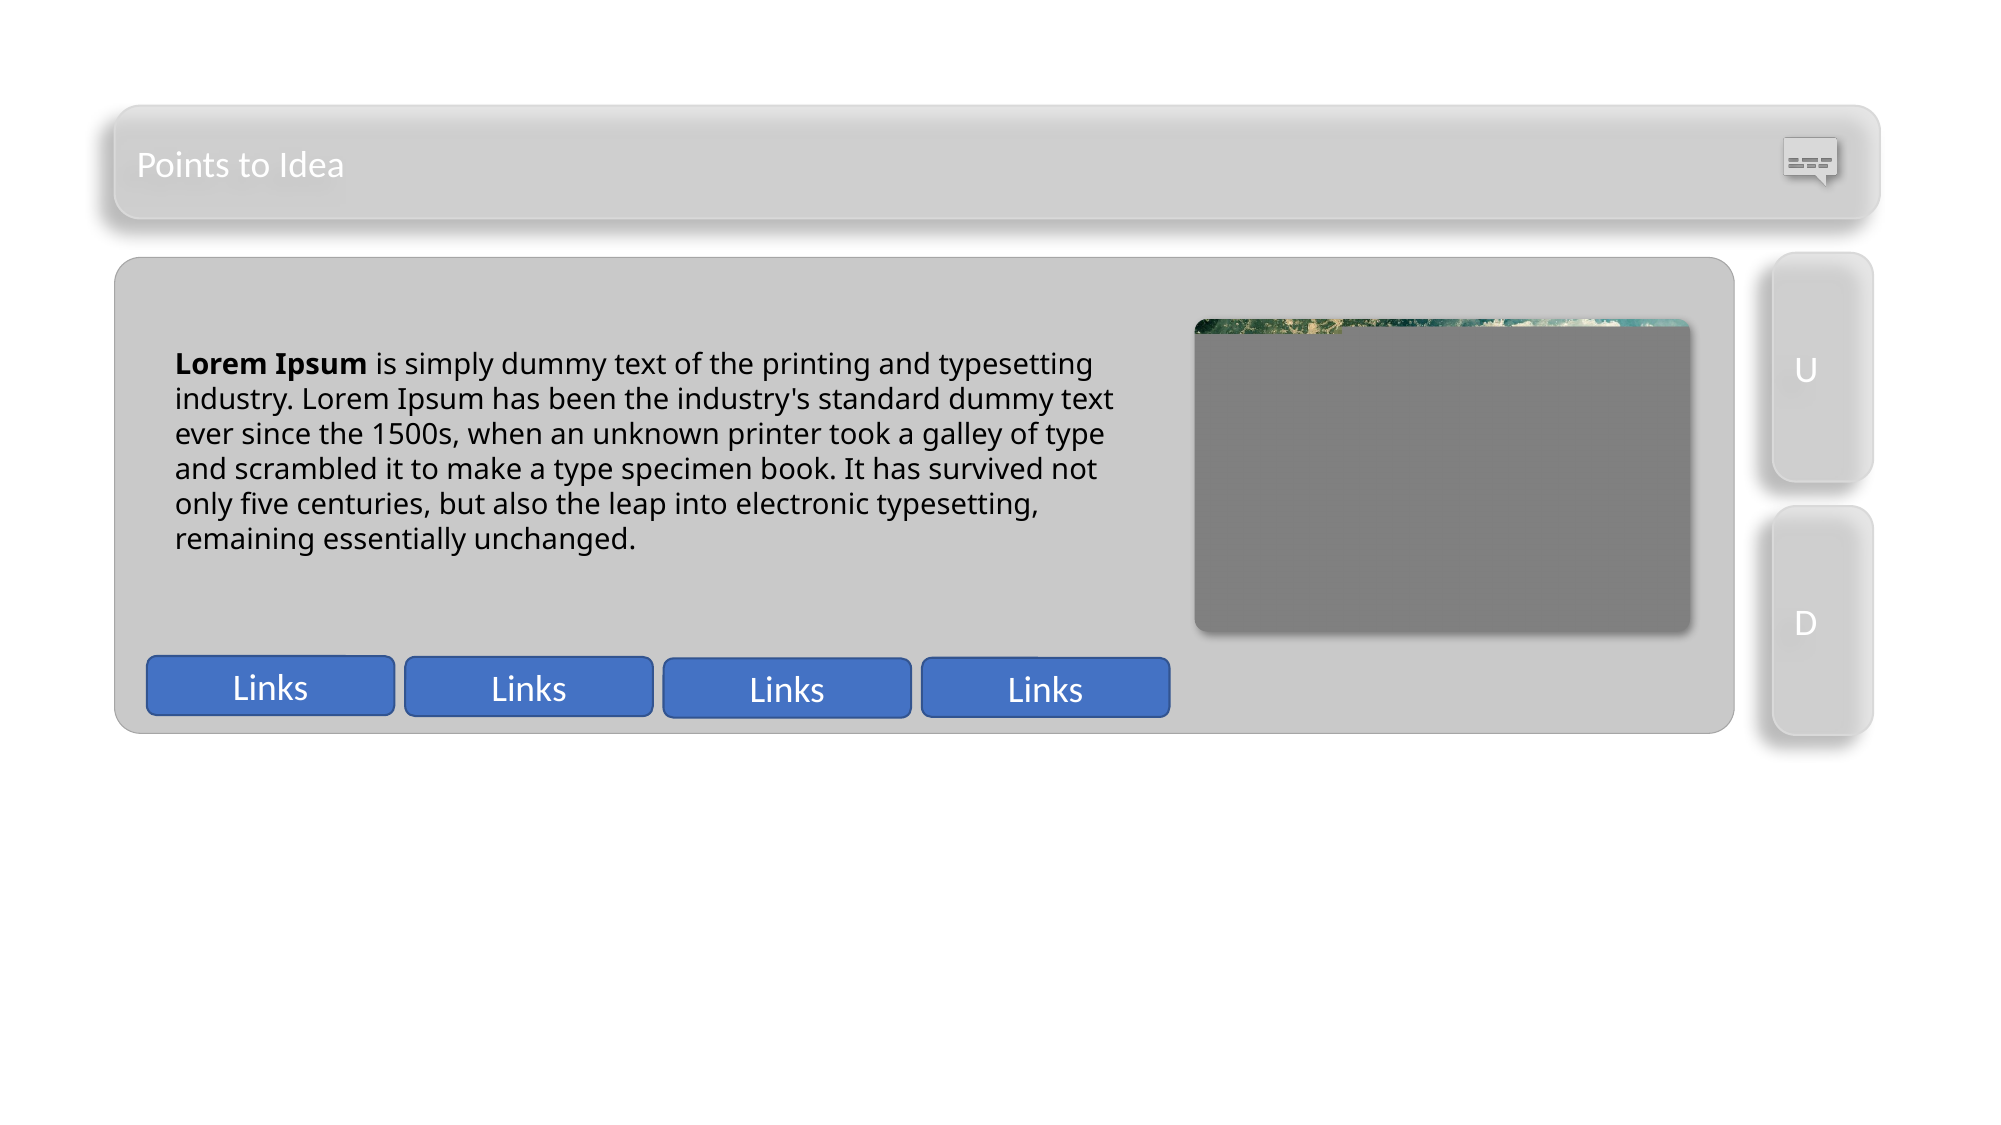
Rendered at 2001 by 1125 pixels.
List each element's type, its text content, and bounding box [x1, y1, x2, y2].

text_box Points to Idea [113, 104, 1881, 220]
text_box U [1771, 251, 1875, 483]
text_box Links [404, 655, 654, 718]
text_box Lorem Ipsum is simply dummy text of the printing and typesetting industry. Lorem Ipsum has been the industry's standard dummy text ever since the 1500s, when an unknown printer took a galley of type and scrambled it to make a type specimen book. It has survived not only five centuries, but also the leap into electronic typesetting, remaining essentially unchanged. [160, 338, 1151, 563]
text_box D [1771, 505, 1875, 736]
text_box Links [920, 656, 1171, 718]
picture [1772, 124, 1848, 200]
text_box [1194, 318, 1691, 632]
text_box Links [145, 654, 396, 717]
text_box [114, 256, 1735, 734]
text_box Links [662, 657, 913, 719]
